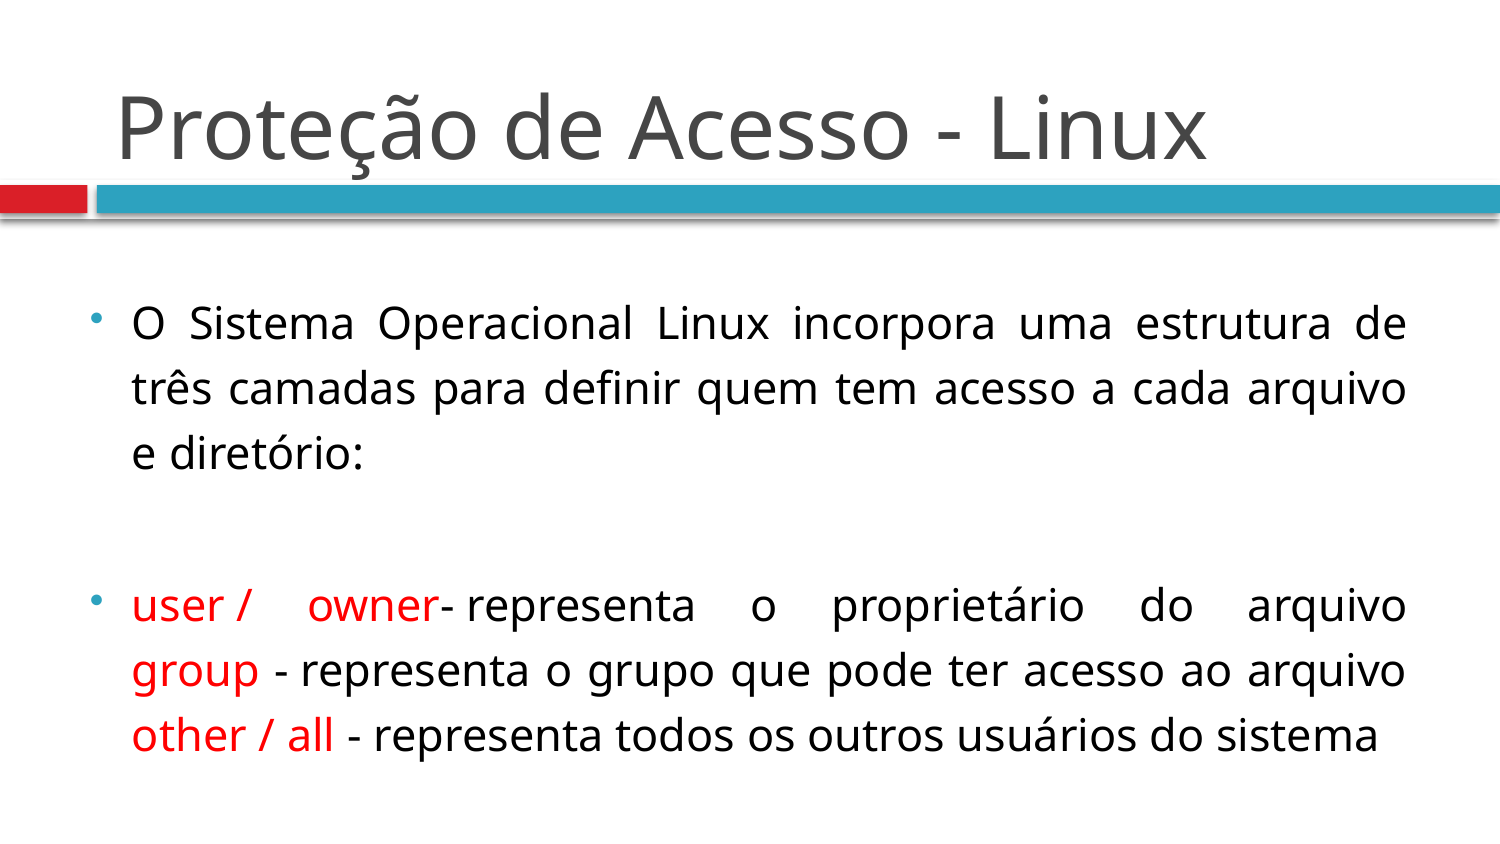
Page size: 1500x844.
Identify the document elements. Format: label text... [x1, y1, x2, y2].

title Proteção de Acesso - Linux [99, 19, 1438, 185]
list O Sistema Operacional Linux incorpora uma estrutura de três camadas para definir quem tem acesso a cada arquivo e diretório: user / owner- representa o proprietário do arquivo group - representa o grupo que pode ter acesso ao arquivo other / all - representa todos os outros usuários do sistema [76, 232, 1424, 812]
